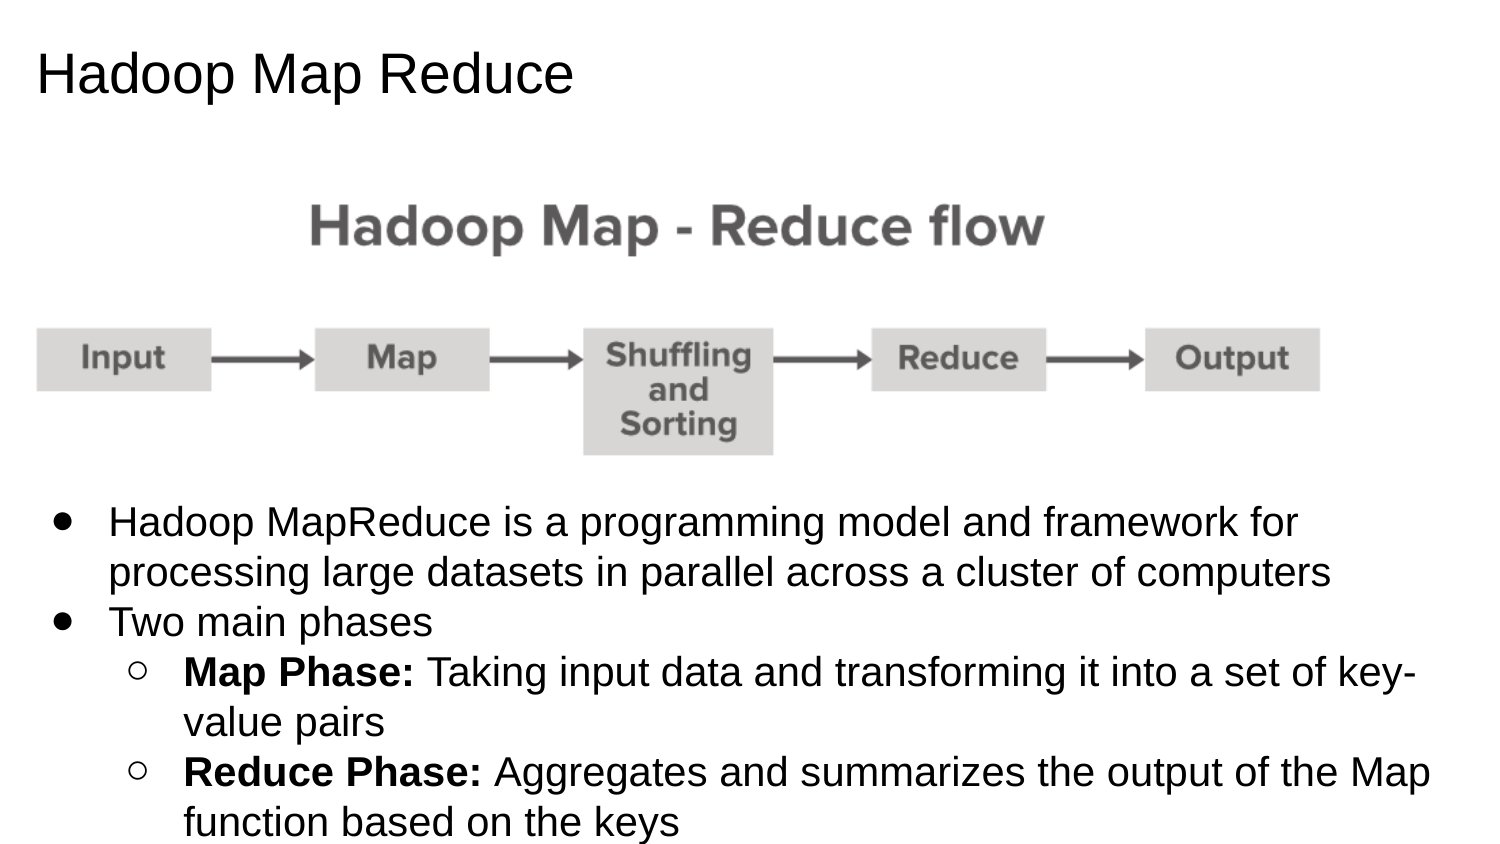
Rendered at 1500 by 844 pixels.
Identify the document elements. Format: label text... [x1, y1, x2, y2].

title Hadoop Map Reduce [21, 27, 1419, 122]
text_box Hadoop MapReduce is a programming model and framework for processing large datasets in parallel across a cluster of computers Two main phases Map Phase: Taking input data and transforming it into a set of key-value pairs Reduce Phase: Aggregates and summarizes the output of the Map function based on the keys [18, 479, 1482, 844]
picture [0, 153, 1358, 529]
